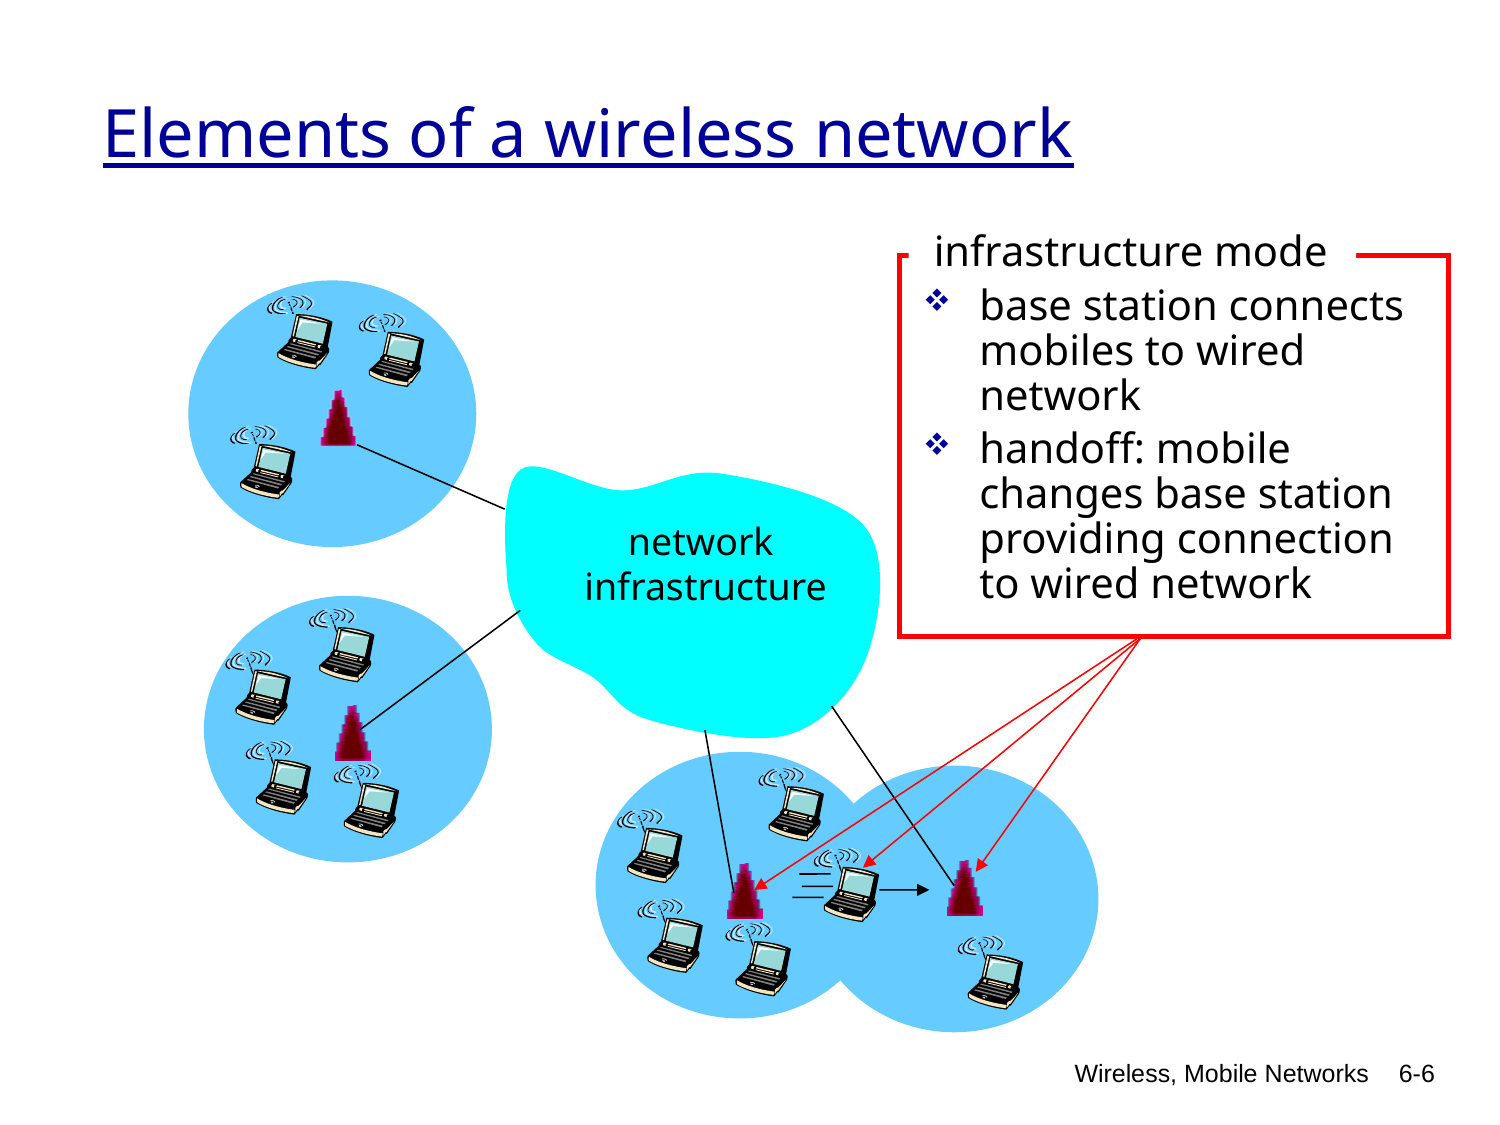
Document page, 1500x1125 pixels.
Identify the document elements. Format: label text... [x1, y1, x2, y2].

slide_number 6-6 [1339, 1050, 1450, 1125]
title Elements of a wireless network [87, 37, 1363, 225]
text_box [333, 762, 400, 839]
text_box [792, 899, 930, 923]
picture [727, 863, 763, 920]
picture [335, 705, 372, 761]
text_box [840, 899, 1099, 1033]
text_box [957, 934, 1024, 1010]
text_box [308, 606, 375, 683]
footer Wireless, Mobile Networks [750, 1050, 1339, 1103]
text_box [724, 921, 792, 997]
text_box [224, 649, 292, 725]
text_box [188, 280, 477, 548]
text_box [616, 807, 683, 884]
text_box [636, 897, 704, 974]
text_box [753, 223, 1449, 891]
picture [947, 891, 983, 916]
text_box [501, 455, 748, 746]
text_box [595, 755, 875, 1019]
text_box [245, 739, 312, 815]
text_box [203, 595, 492, 863]
